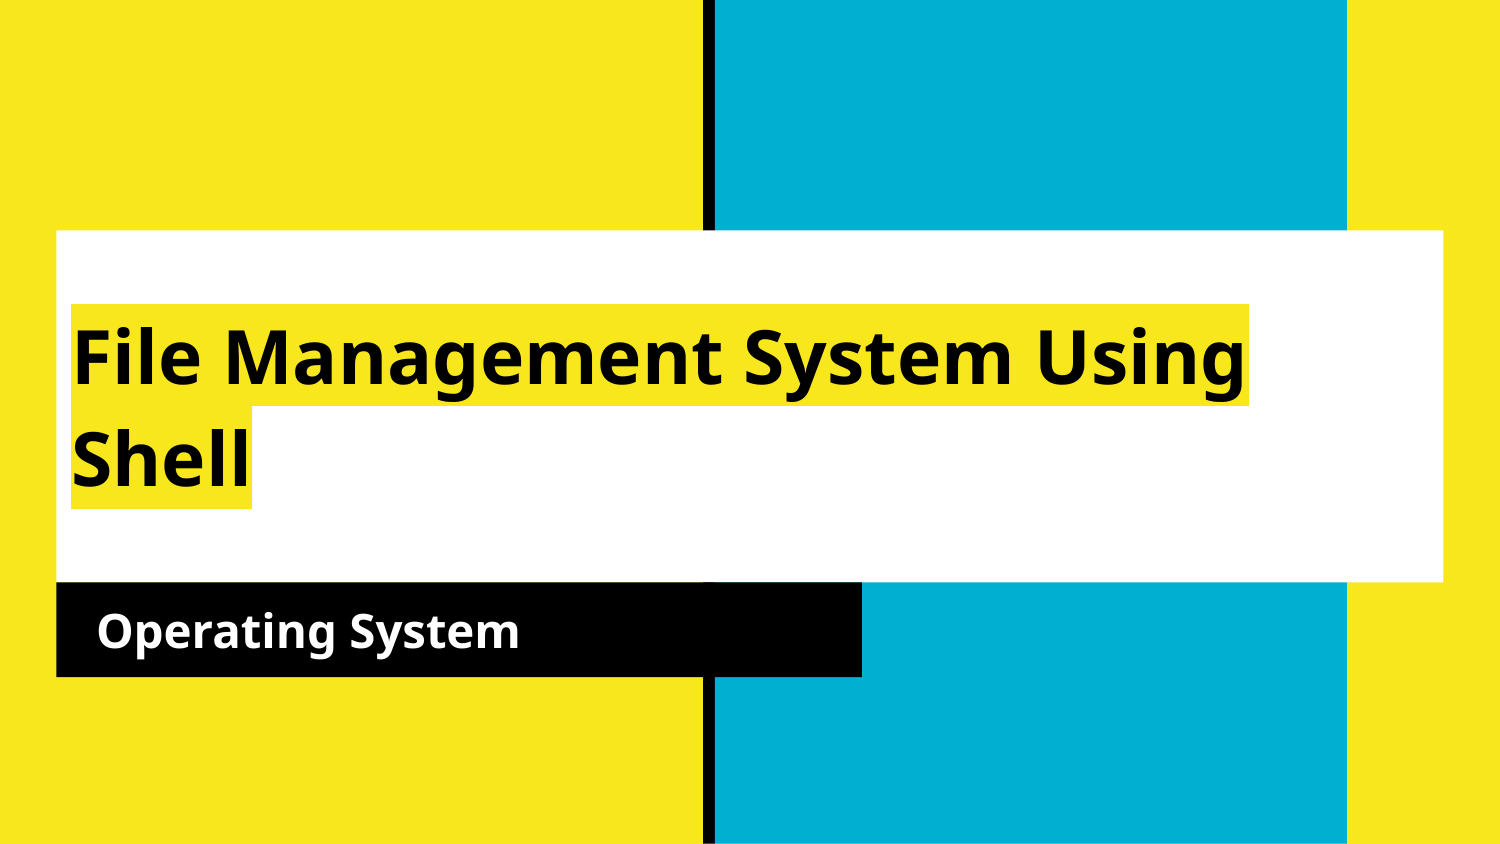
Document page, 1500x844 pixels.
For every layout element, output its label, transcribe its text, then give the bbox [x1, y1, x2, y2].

title File Management System Using Shell [56, 230, 1444, 583]
subtitle Operating System [56, 582, 862, 678]
